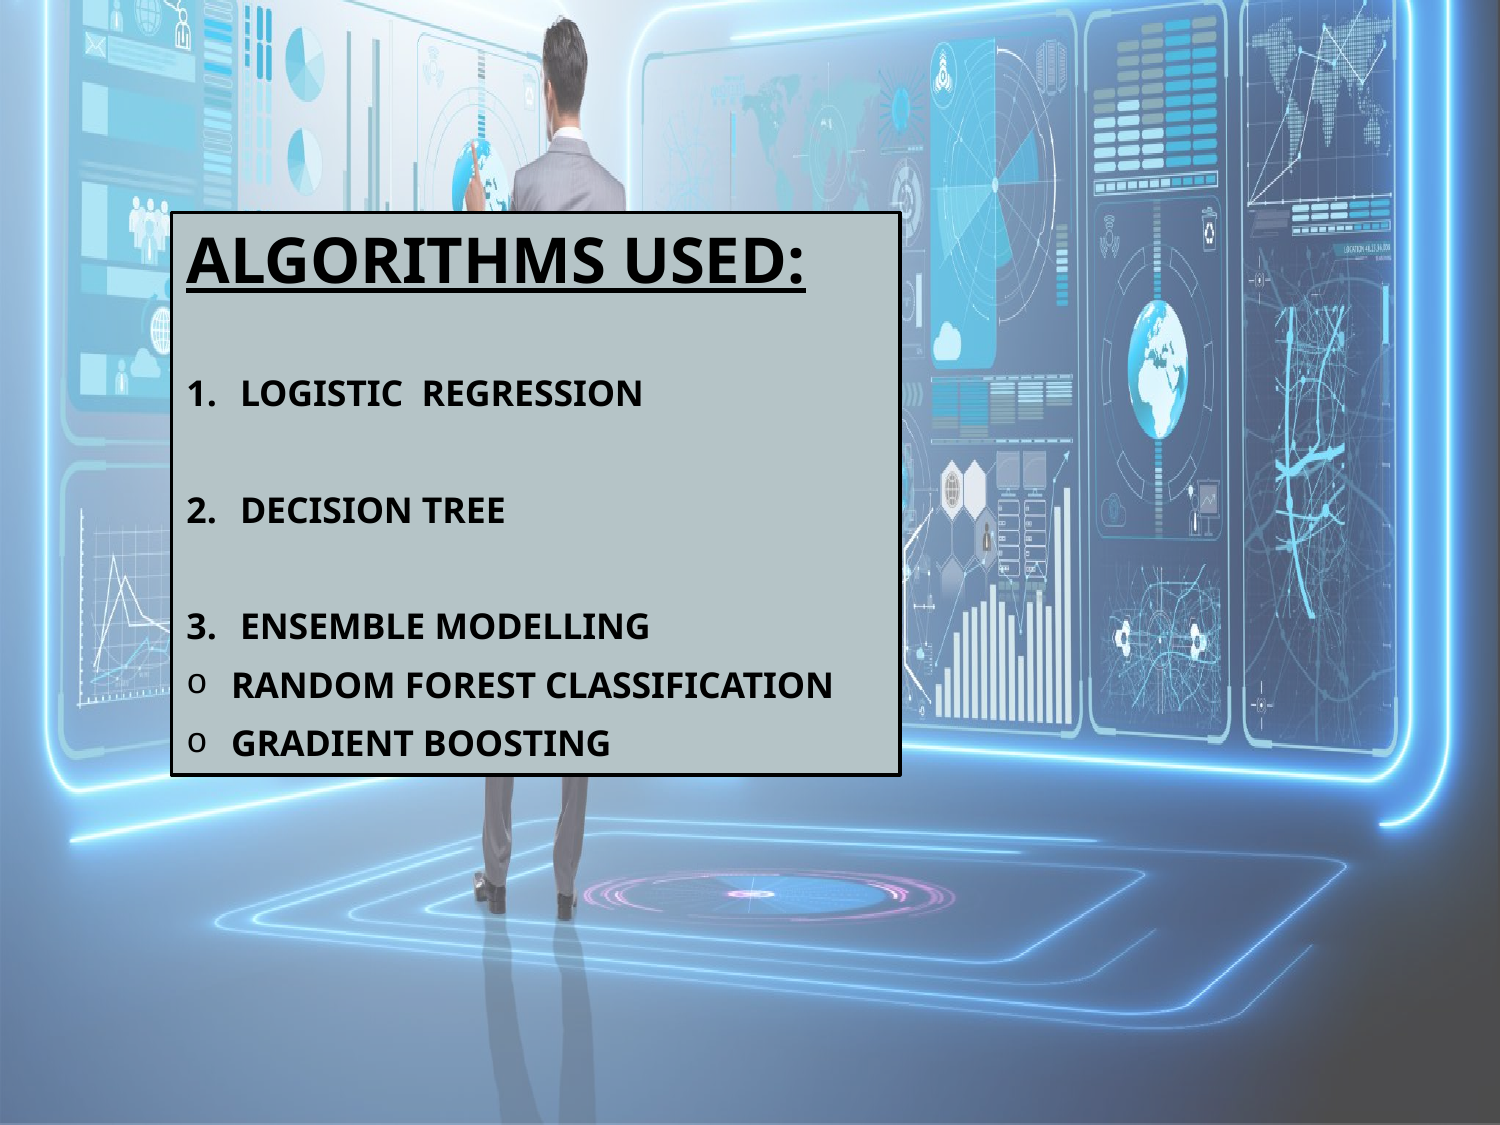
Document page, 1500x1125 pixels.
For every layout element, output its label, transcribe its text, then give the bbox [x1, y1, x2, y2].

list ALGORITHMS USED: LOGISTIC REGRESSION DECISION TREE ENSEMBLE MODELLING RANDOM FOREST CLASSIFICATION GRADIENT BOOSTING [171, 212, 900, 775]
